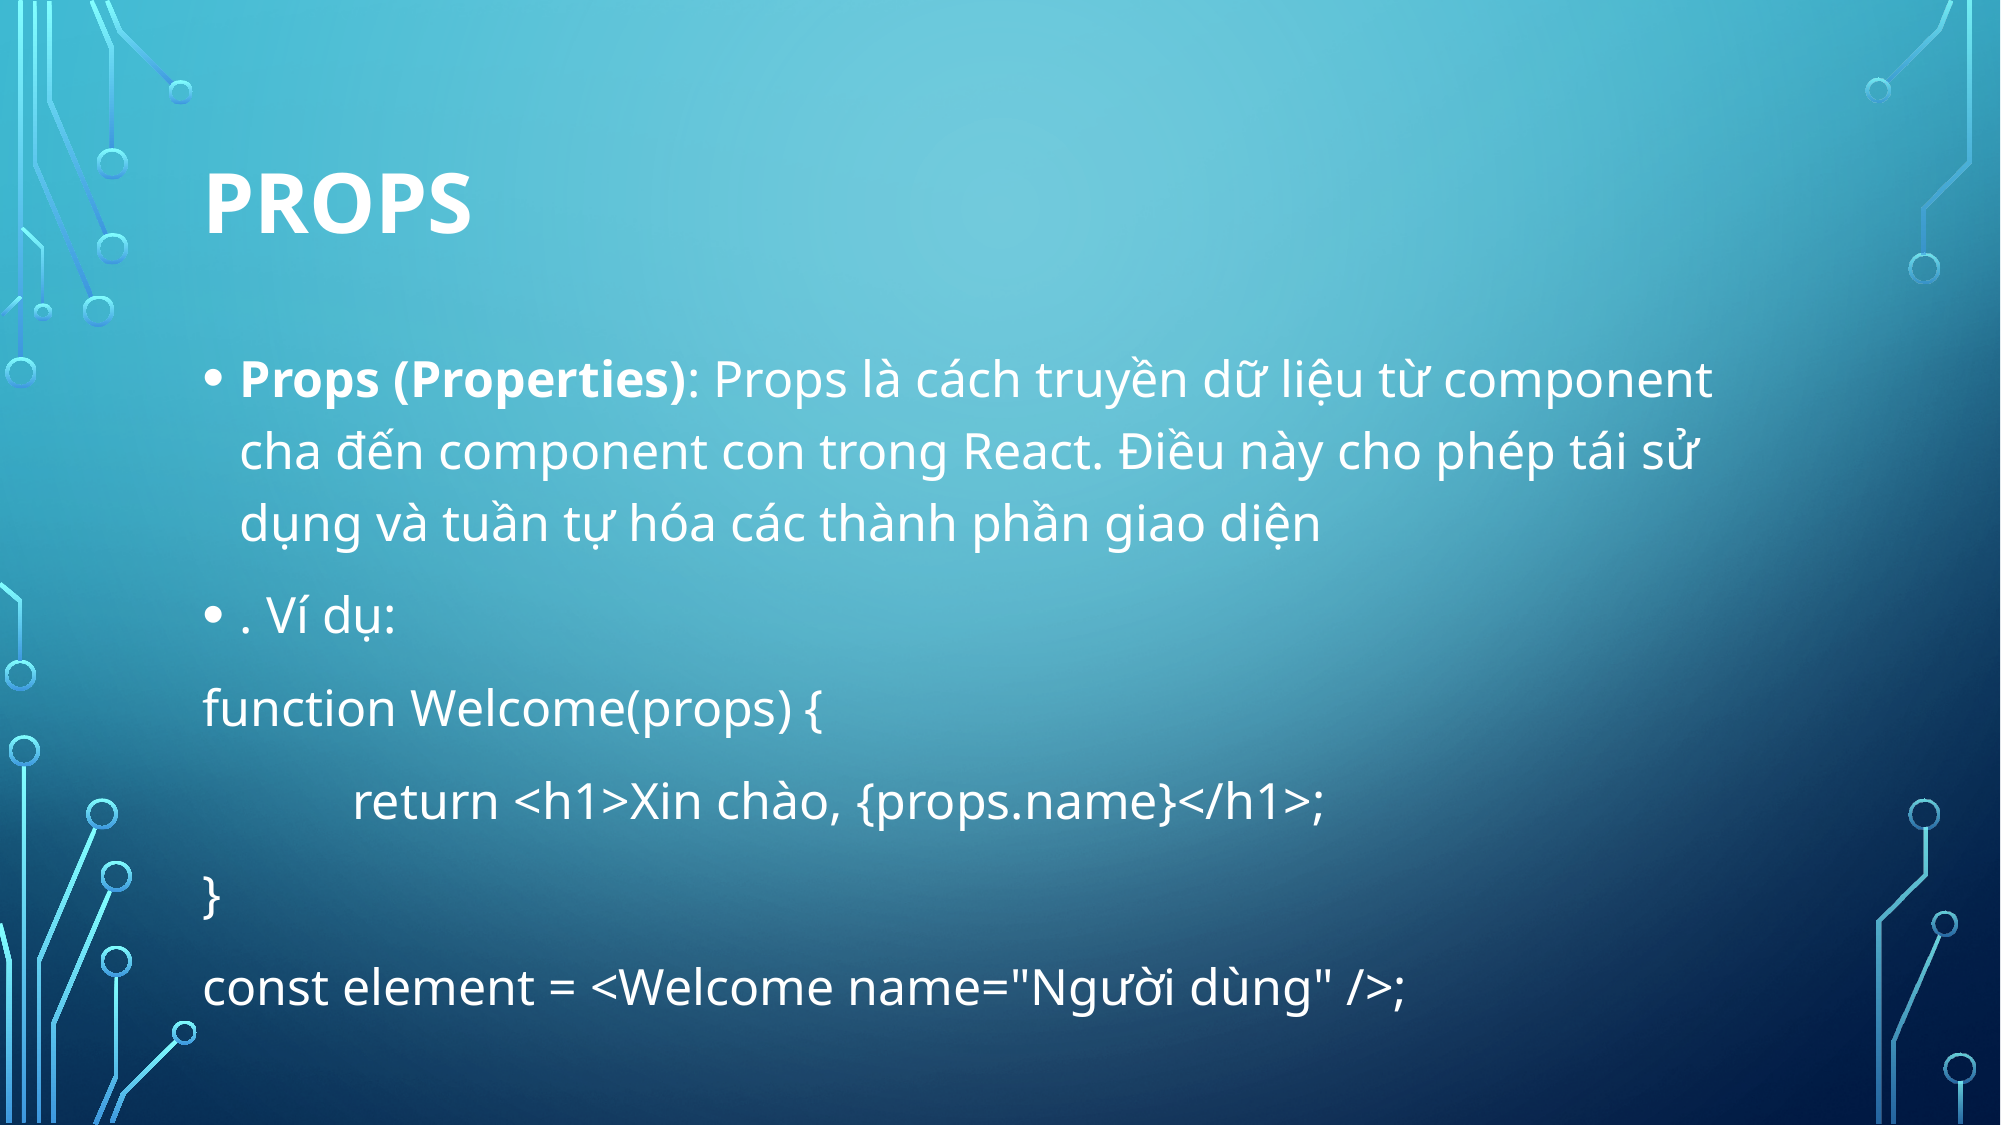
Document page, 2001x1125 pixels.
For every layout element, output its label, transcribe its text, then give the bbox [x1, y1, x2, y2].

list Props (Properties): Props là cách truyền dữ liệu từ component cha đến component con trong React. Điều này cho phép tái sử dụng và tuần tự hóa các thành phần giao diện . Ví dụ: function Welcome(props) { return <h1>Xin chào, {props.name}</h1>; } const element = <Welcome name="Người dùng" />; [187, 327, 1813, 909]
title Props [187, 85, 1813, 327]
